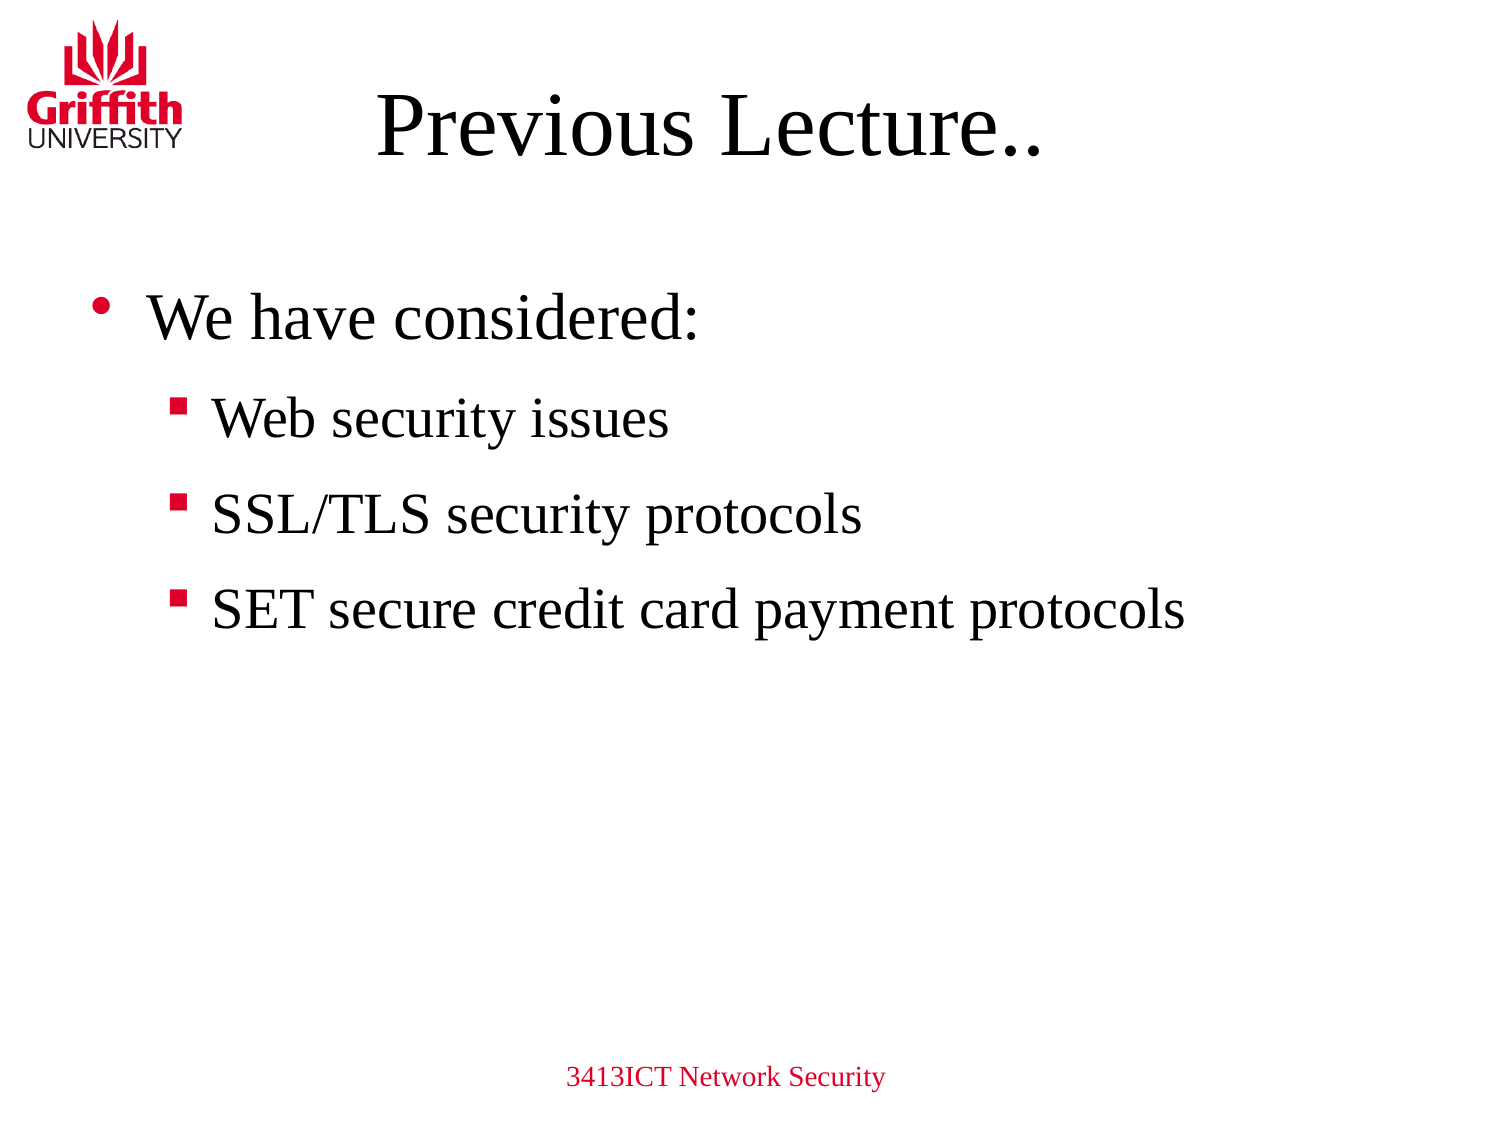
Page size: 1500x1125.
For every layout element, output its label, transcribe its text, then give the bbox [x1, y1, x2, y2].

footer 3413ICT Network Security [430, 1049, 1022, 1101]
list We have considered: Web security issues SSL/TLS security protocols SET secure credit card payment protocols [74, 249, 1426, 1051]
title Previous Lecture.. [187, 24, 1235, 213]
picture [23, 15, 186, 151]
